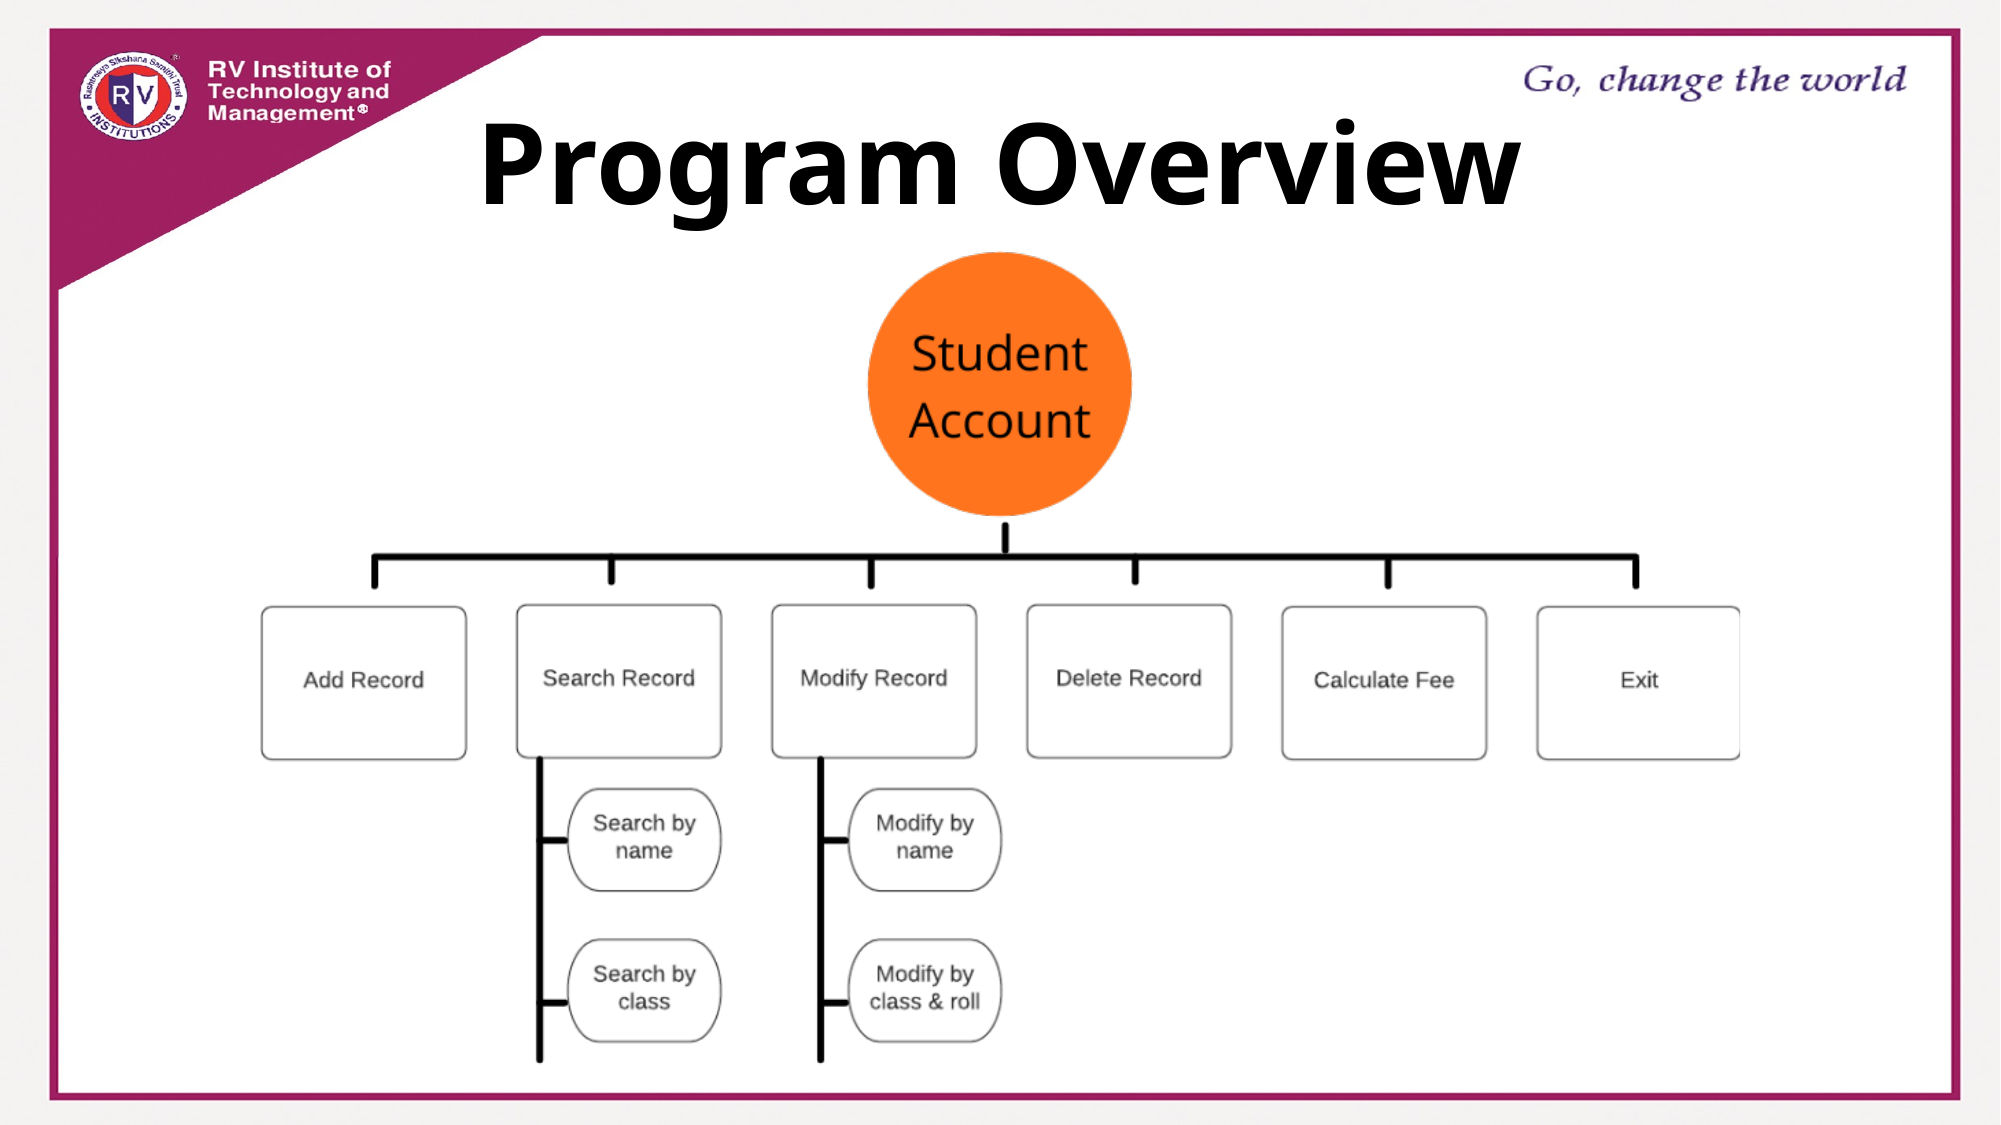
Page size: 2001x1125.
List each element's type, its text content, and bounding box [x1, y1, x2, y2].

picture [0, 0, 2001, 1125]
title Program Overview [137, 59, 1863, 278]
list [259, 238, 1741, 1125]
